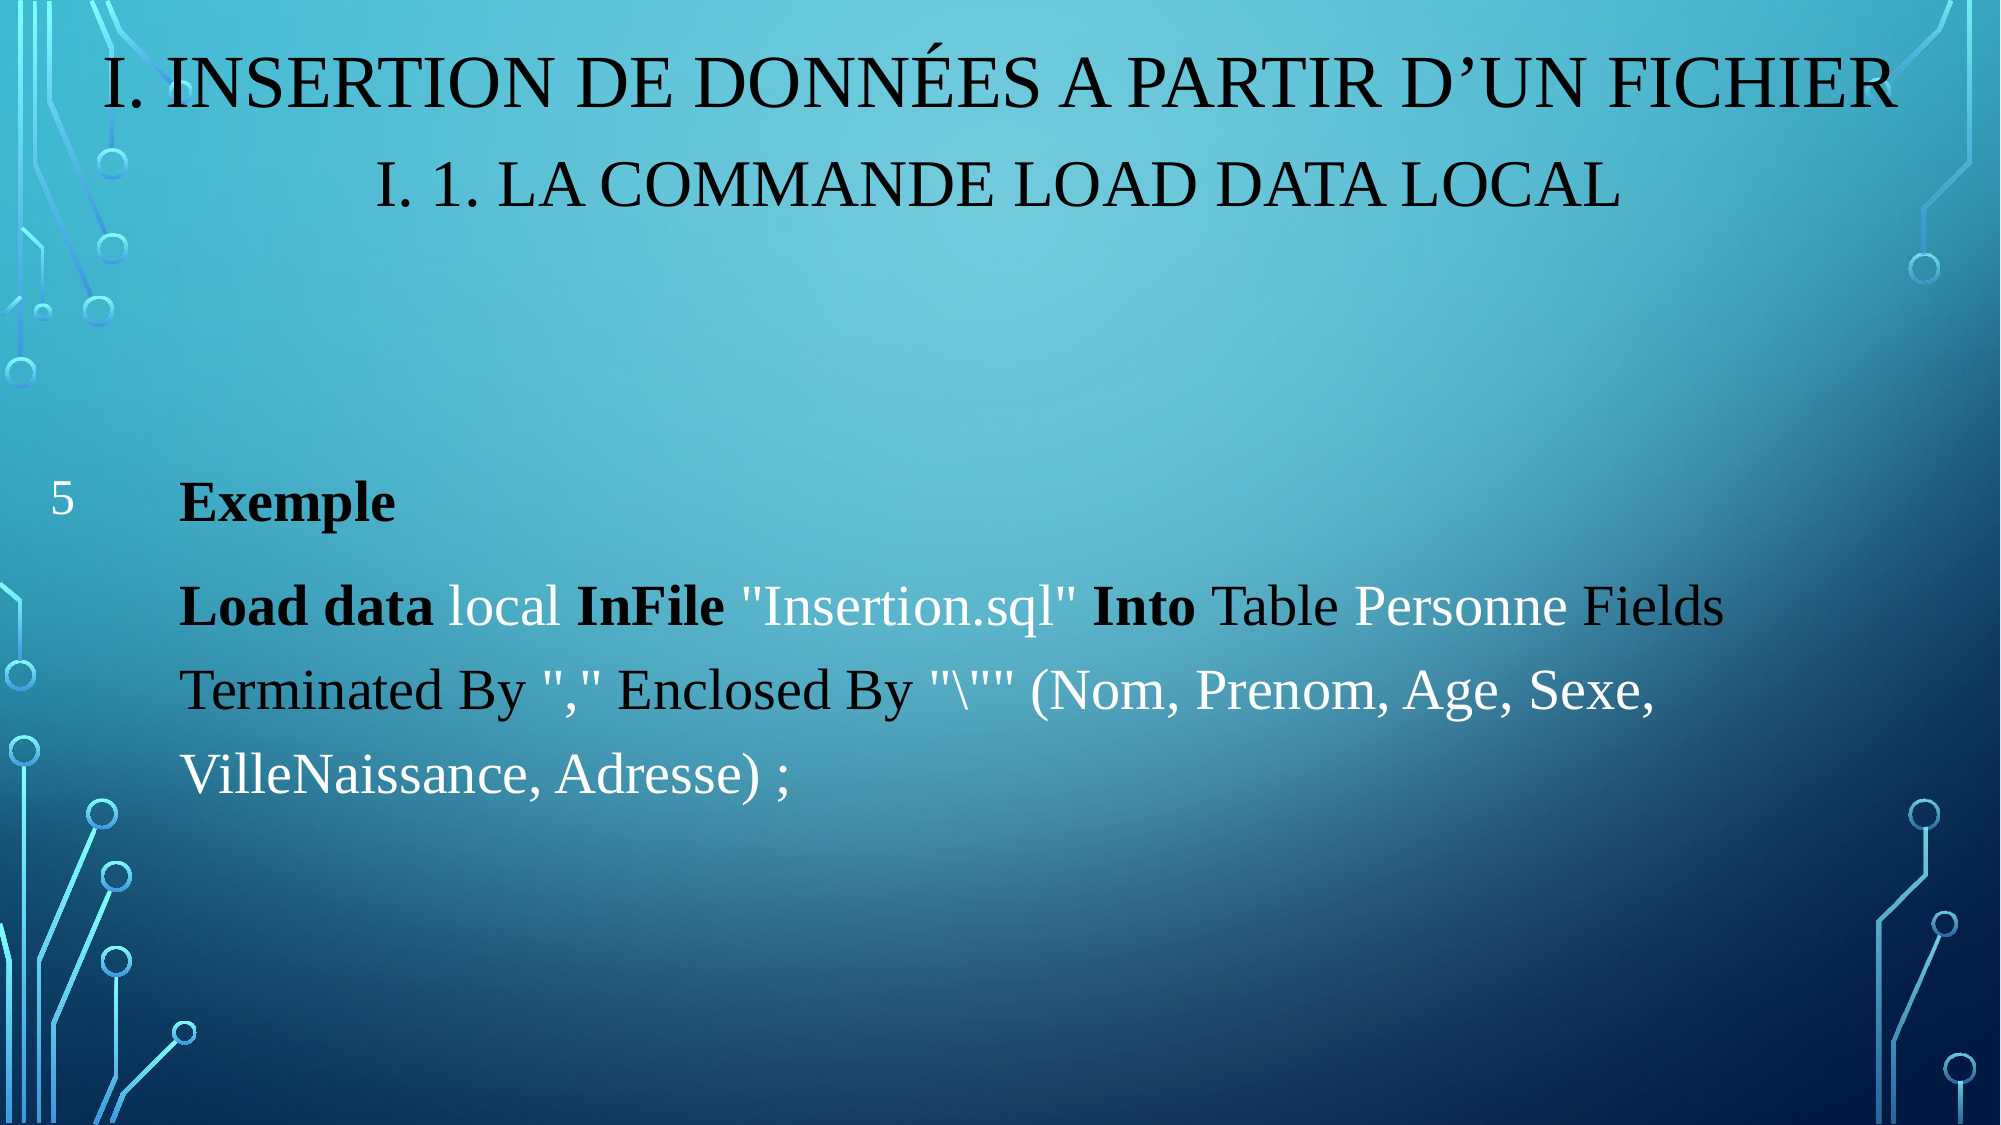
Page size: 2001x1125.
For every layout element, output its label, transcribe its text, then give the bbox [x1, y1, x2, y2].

list Exemple Load data local InFile "Insertion.sql" Into Table Personne Fields Terminated By "," Enclosed By "\"" (Nom, Prenom, Age, Sexe, VilleNaissance, Adresse) ; [164, 441, 2000, 820]
title I. Insertion de données a partir d’un fichier [35, 0, 1967, 167]
slide_number 5 [0, 464, 127, 525]
text_box I. 1. La commande LOAD Data local [187, 130, 1813, 239]
